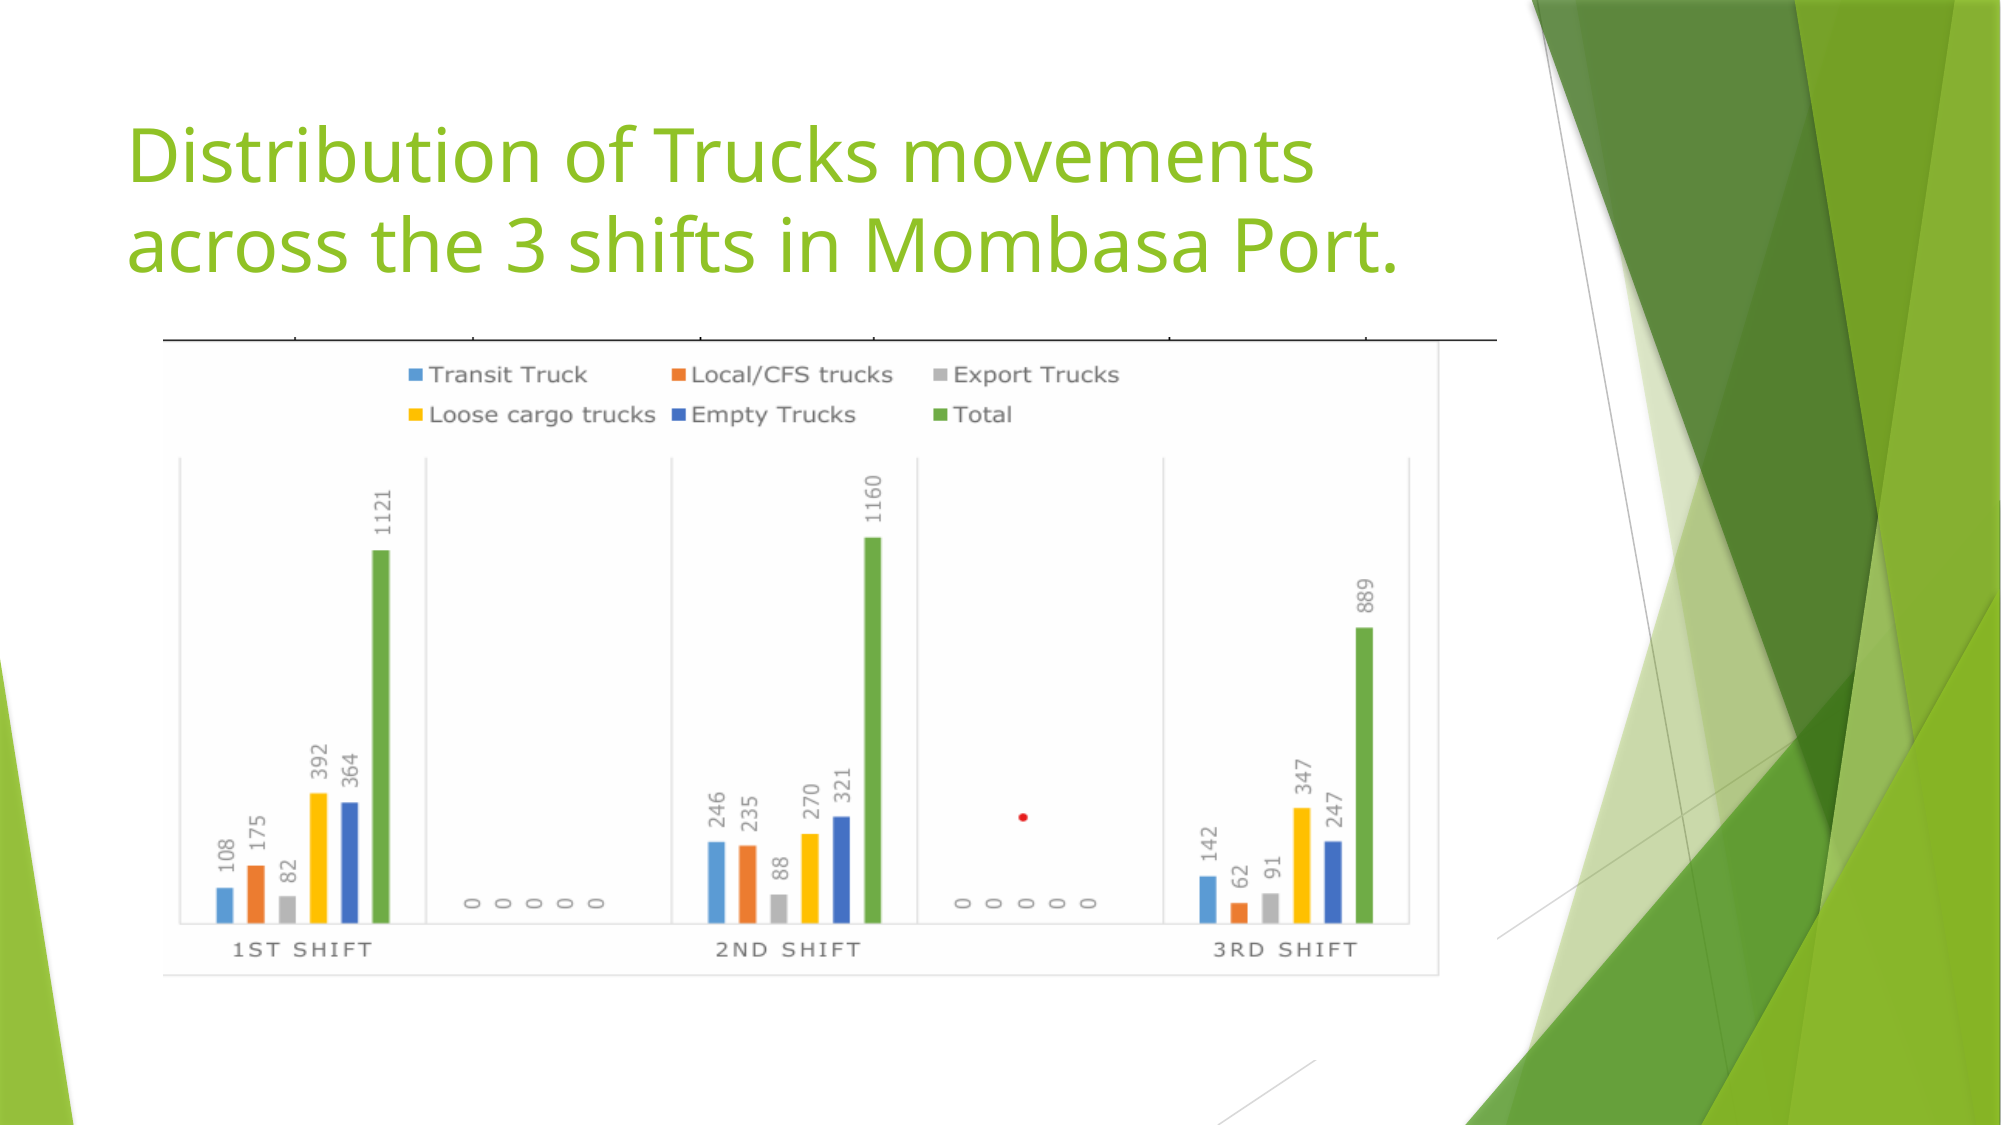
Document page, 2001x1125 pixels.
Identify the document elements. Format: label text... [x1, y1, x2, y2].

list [162, 336, 1497, 1060]
title Distribution of Trucks movements across the 3 shifts in Mombasa Port. [111, 99, 1522, 317]
